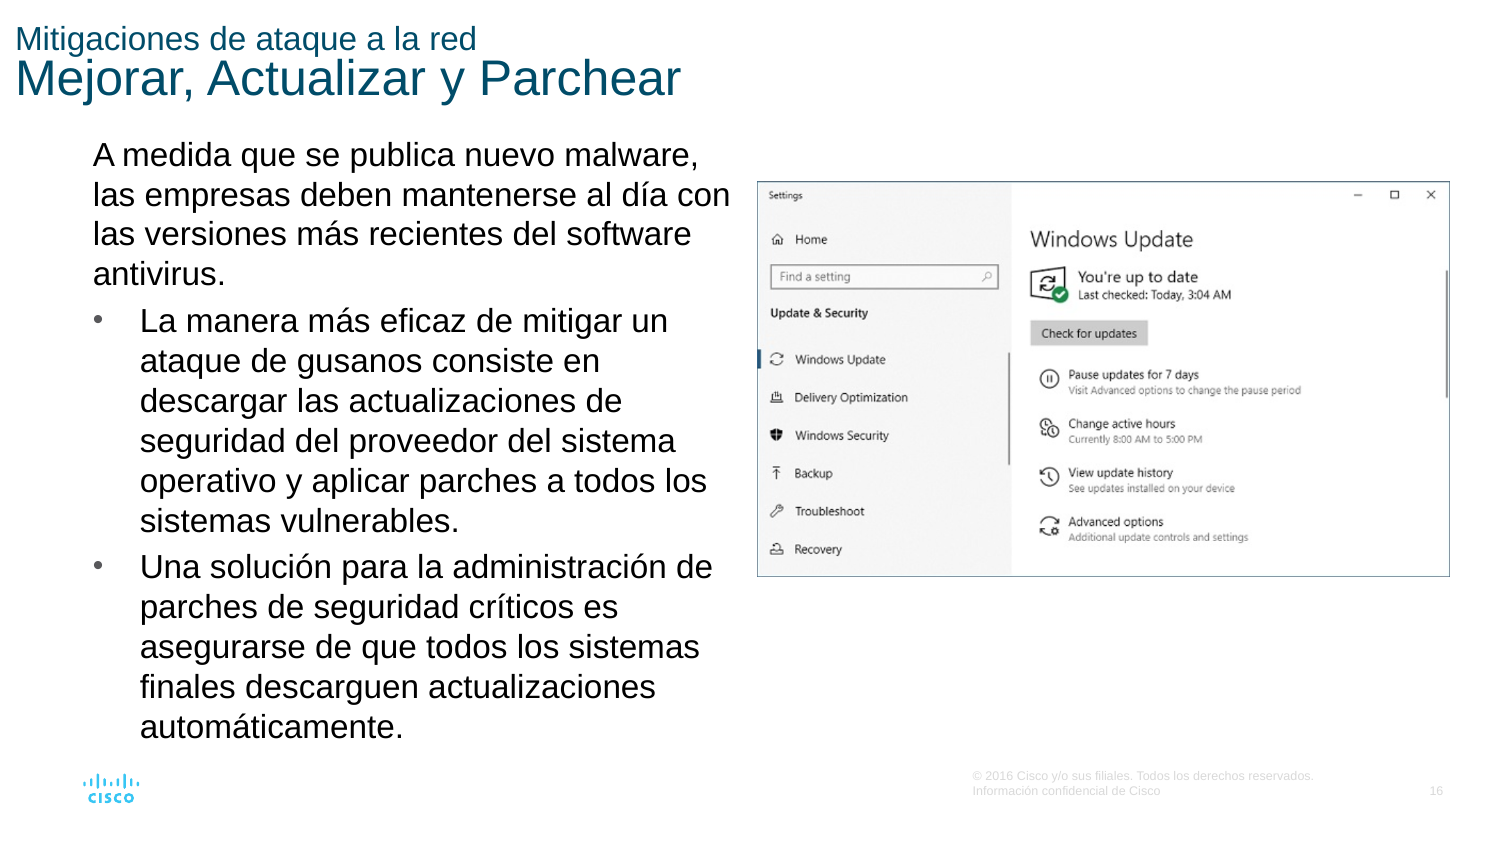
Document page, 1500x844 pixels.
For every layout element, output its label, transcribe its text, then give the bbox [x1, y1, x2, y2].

list A medida que se publica nuevo malware, las empresas deben mantenerse al día con las versiones más recientes del software antivirus. La manera más eficaz de mitigar un ataque de gusanos consiste en descargar las actualizaciones de seguridad del proveedor del sistema operativo y aplicar parches a todos los sistemas vulnerables. Una solución para la administración de parches de seguridad críticos es asegurarse de que todos los sistemas finales descarguen actualizaciones automáticamente. [77, 125, 750, 726]
title Mitigaciones de ataque a la red Mejorar, Actualizar y Parchear [0, 5, 1369, 126]
picture [749, 169, 1458, 581]
